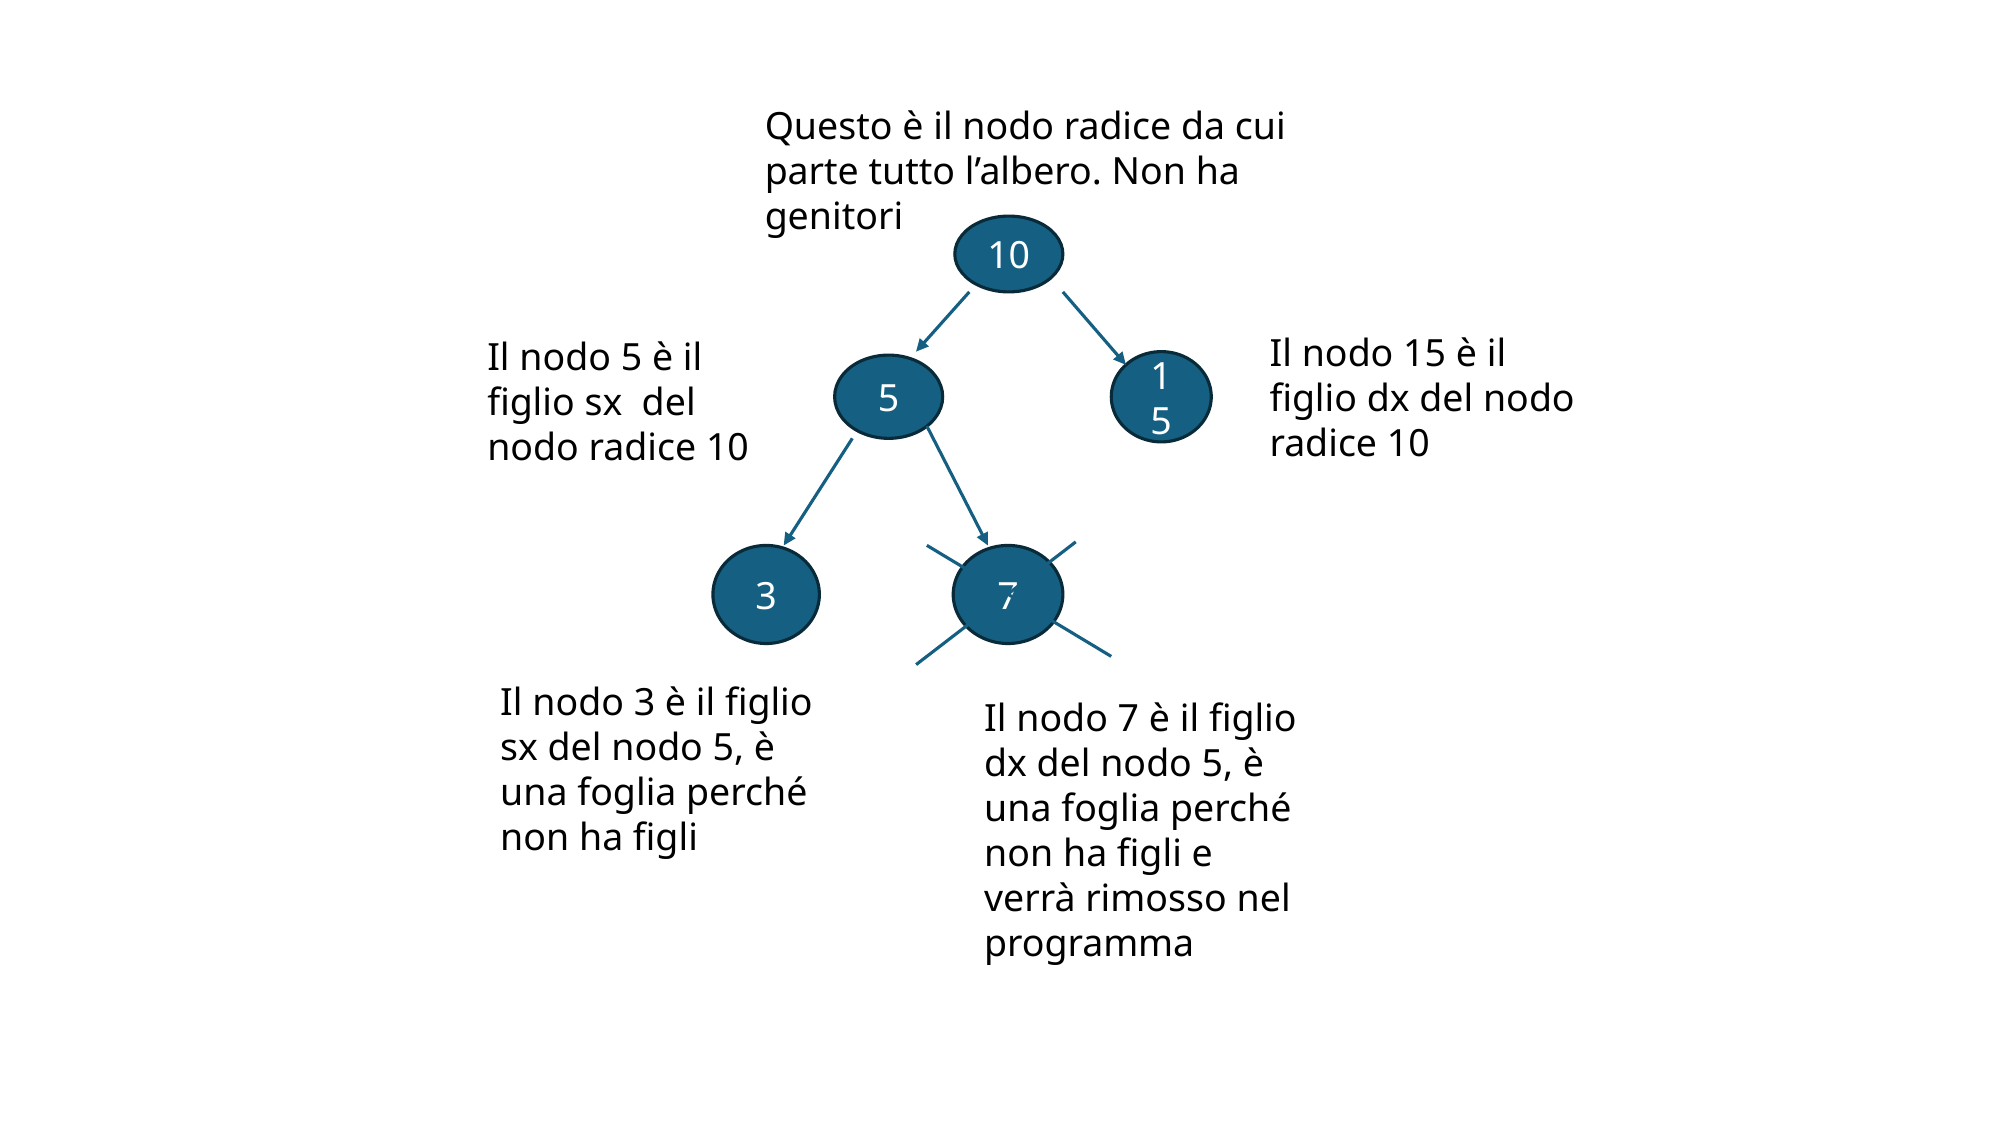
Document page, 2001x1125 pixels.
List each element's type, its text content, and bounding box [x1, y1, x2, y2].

text_box 3 [711, 543, 821, 646]
text_box Il nodo 5 è il figlio sx del nodo radice 10 [472, 325, 804, 476]
text_box 15 [1109, 350, 1213, 444]
text_box Il nodo 7 è il figlio dx del nodo 5, è una foglia perché non ha figli e verrà rimosso nel programma [969, 687, 1325, 972]
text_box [1062, 291, 1127, 366]
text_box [783, 437, 853, 546]
text_box 10 [953, 244, 1065, 294]
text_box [915, 541, 1077, 666]
text_box 5 [833, 353, 945, 440]
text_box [926, 425, 989, 541]
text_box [1077, 544, 1112, 657]
text_box Il nodo 15 è il figlio dx del nodo radice 10 [1254, 321, 1600, 472]
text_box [915, 291, 970, 353]
text_box Questo è il nodo radice da cui parte tutto l’albero. Non ha genitori [750, 94, 1325, 244]
text_box Il nodo 3 è il figlio sx del nodo 5, è una foglia perché non ha figli [485, 670, 835, 866]
